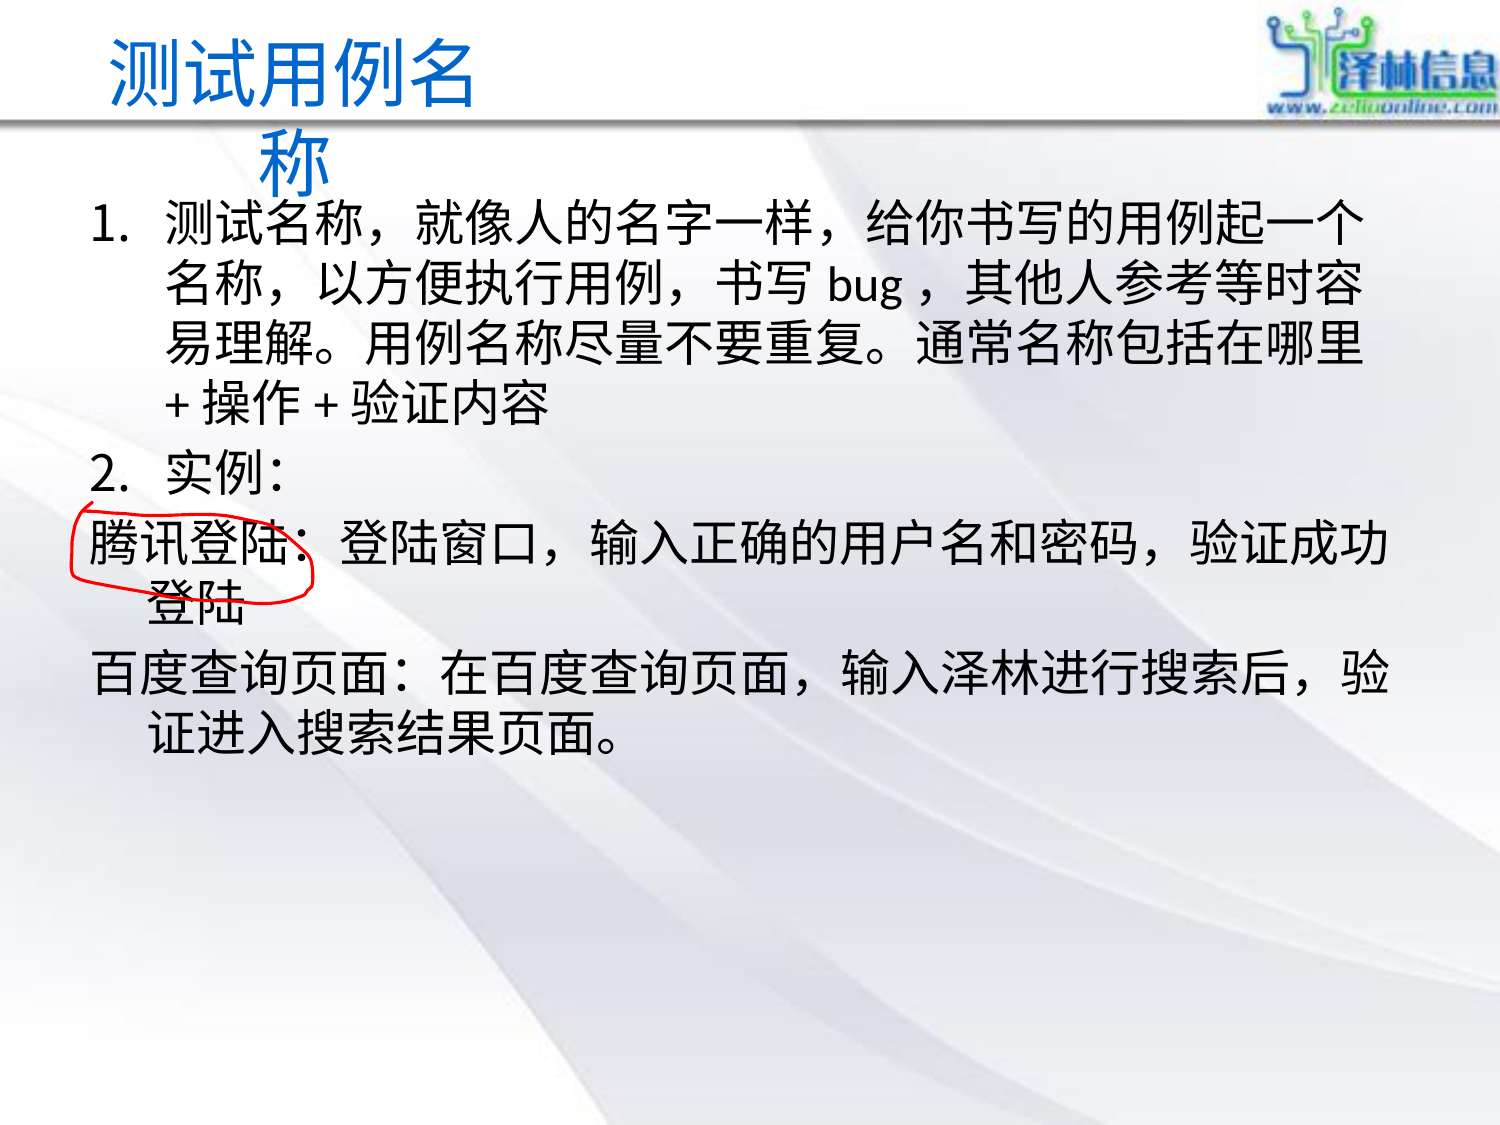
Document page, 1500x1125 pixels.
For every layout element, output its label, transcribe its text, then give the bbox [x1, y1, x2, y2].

list 测试名称，就像人的名字一样，给你书写的用例起一个名称，以方便执行用例，书写bug，其他人参考等时容易理解。用例名称尽量不要重复。通常名称包括在哪里+操作+验证内容 实例： 腾讯登陆：登陆窗口，输入正确的用户名和密码，验证成功登陆 百度查询页面：在百度查询页面，输入泽林进行搜索后，验证进入搜索结果页面。 [75, 184, 1425, 927]
title 测试用例名称 [76, 19, 514, 114]
picture [0, 0, 1500, 1125]
